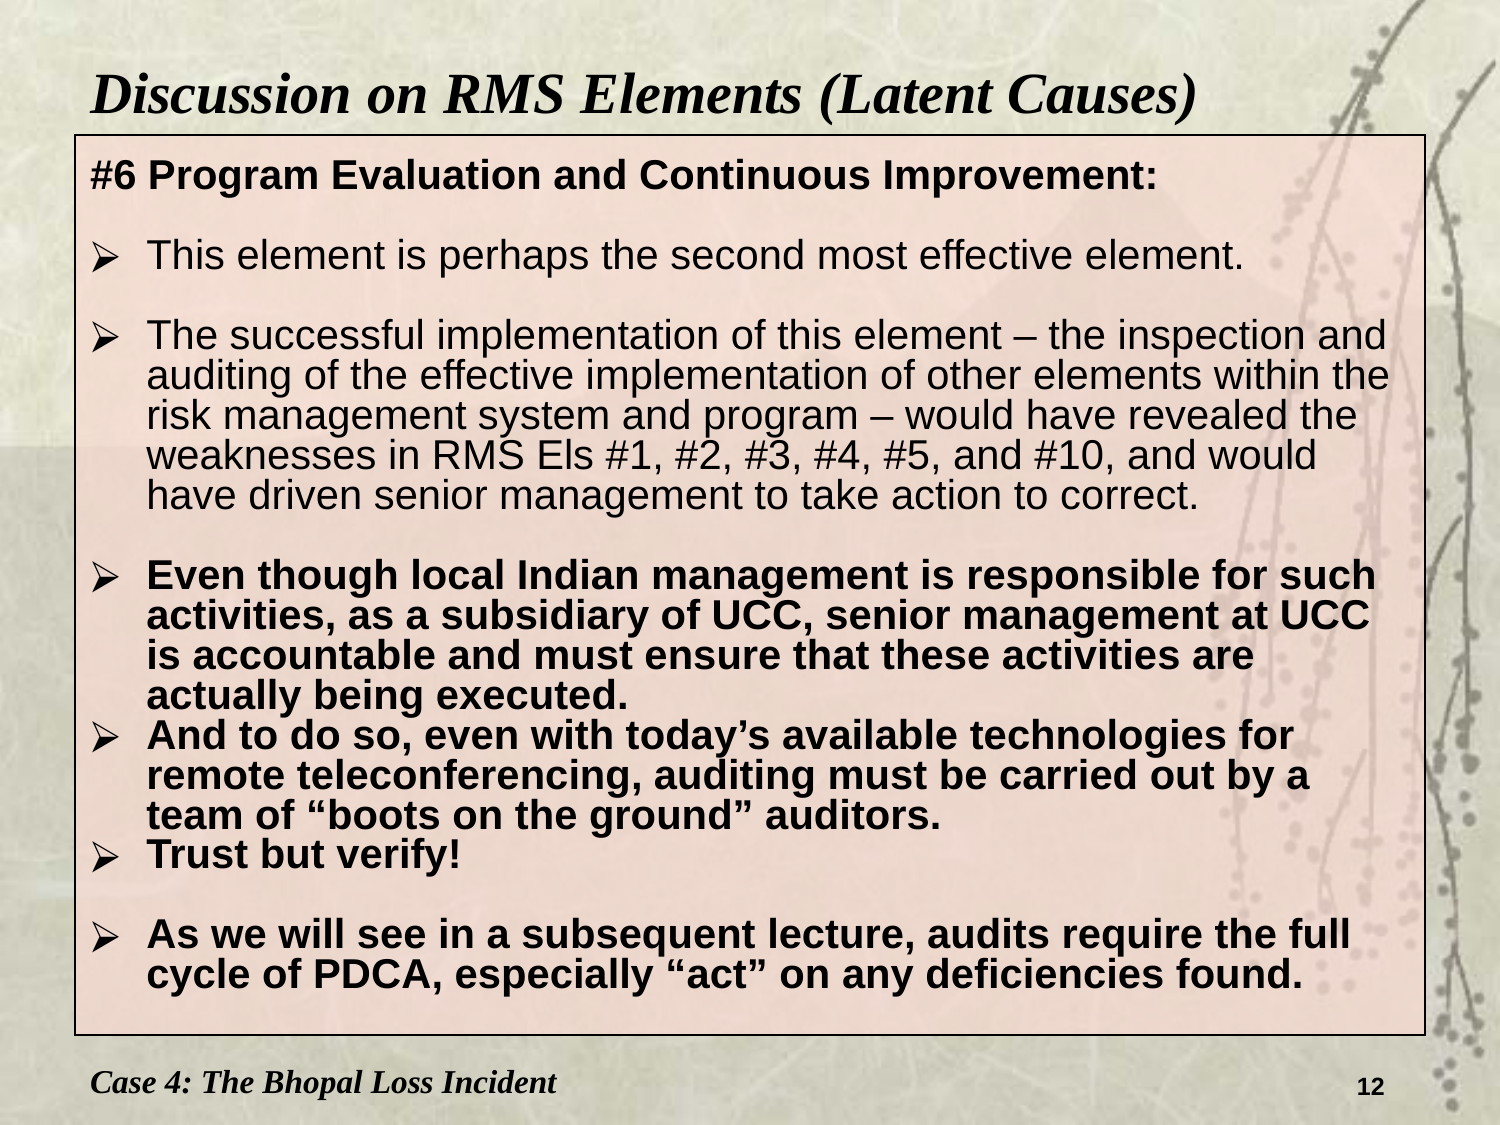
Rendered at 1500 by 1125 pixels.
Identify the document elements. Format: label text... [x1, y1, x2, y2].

text_box Case 4: The Bhopal Loss Incident [74, 1049, 675, 1110]
text_box #6 Program Evaluation and Continuous Improvement: This element is perhaps the second most effective element. The successful implementation of this element – the inspection and auditing of the effective implementation of other elements within the risk management system and program – would have revealed the weaknesses in RMS Els #1, #2, #3, #4, #5, and #10, and would have driven senior management to take action to correct. Even though local Indian management is responsible for such activities, as a subsidiary of UCC, senior management at UCC is accountable and must ensure that these activities are actually being executed. And to do so, even with today’s available technologies for remote teleconferencing, auditing must be carried out by a team of “boots on the ground” auditors. Trust but verify! As we will see in a subsequent lecture, audits require the full cycle of PDCA, especially “act” on any deficiencies found. [74, 135, 1425, 1035]
text_box 12 [1249, 1062, 1400, 1100]
picture [0, 0, 1500, 1125]
text_box Discussion on RMS Elements (Latent Causes) [74, 44, 1425, 135]
